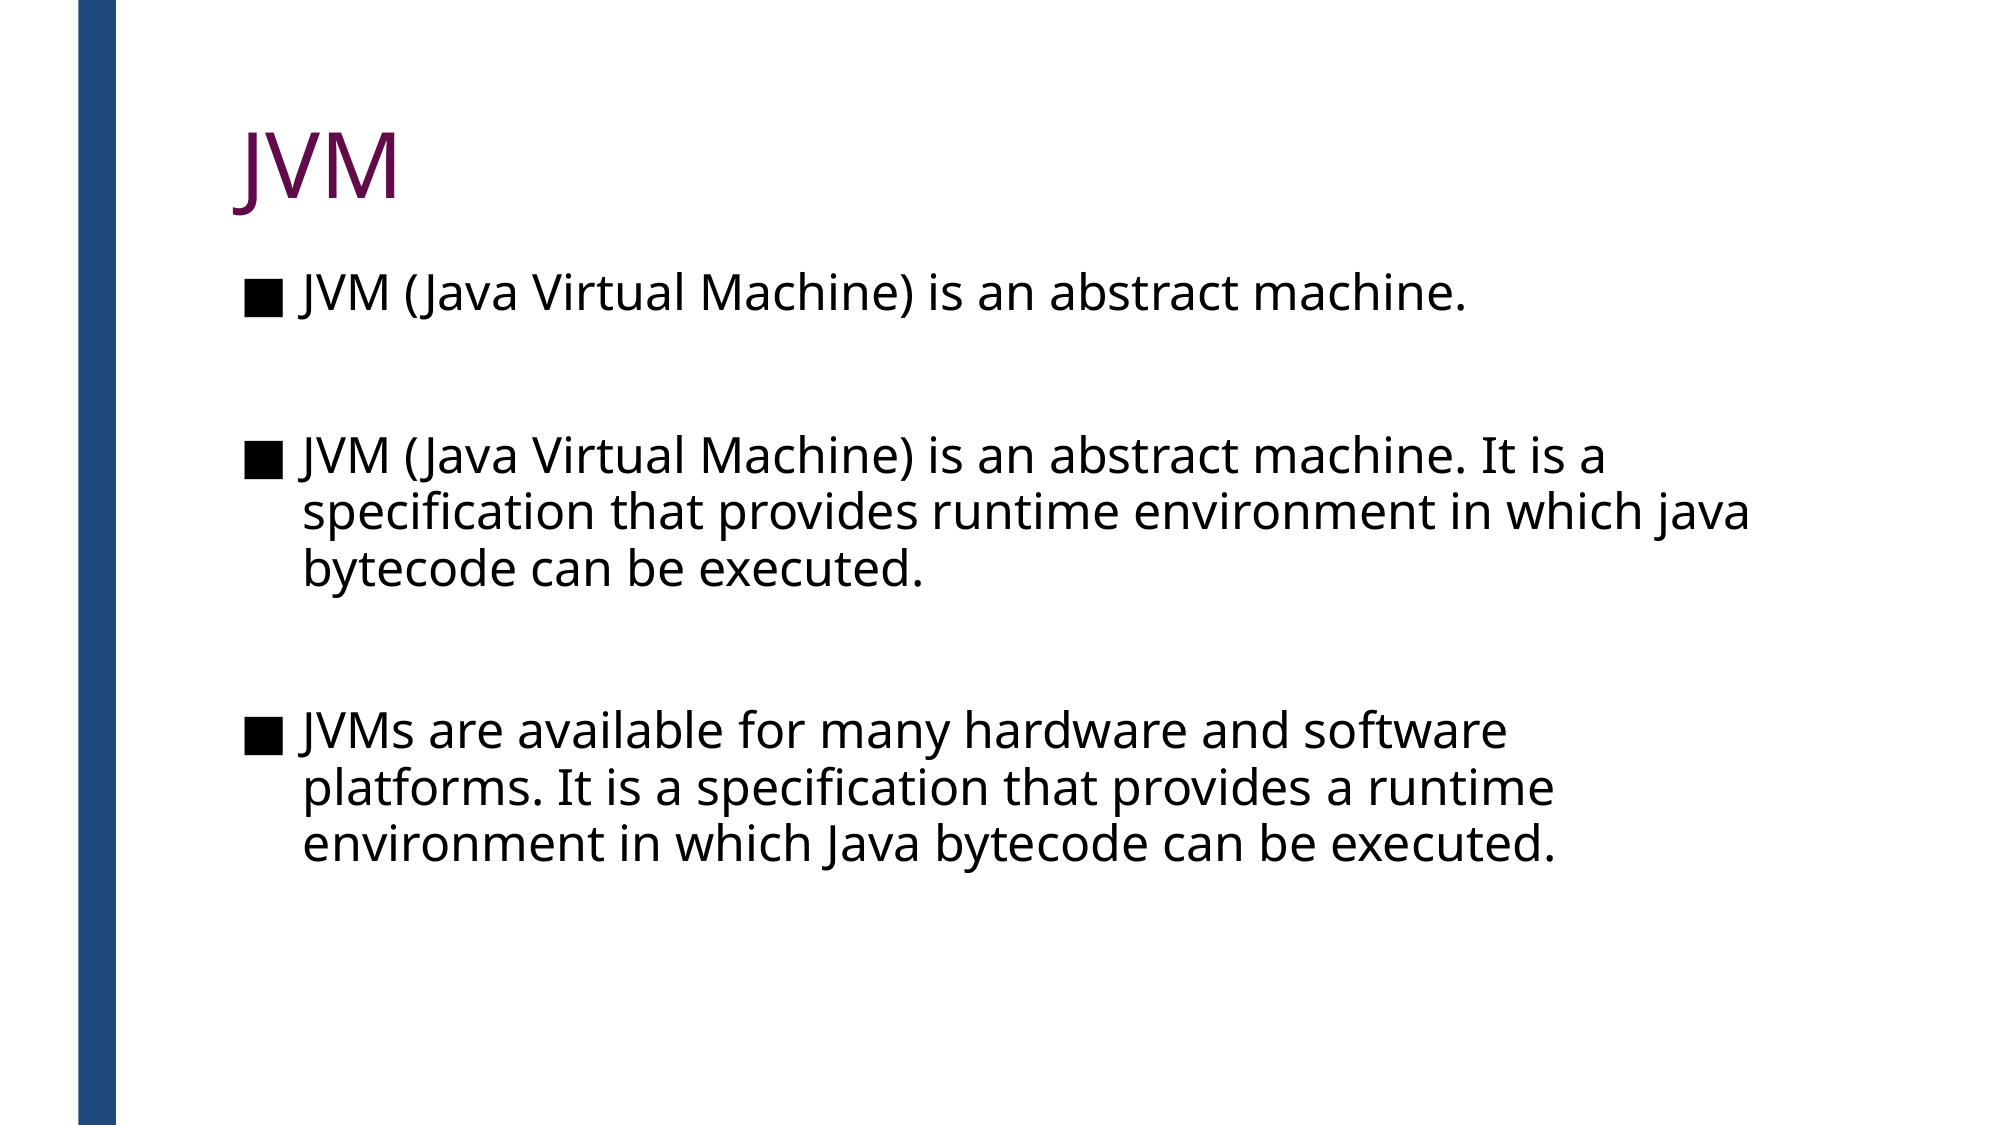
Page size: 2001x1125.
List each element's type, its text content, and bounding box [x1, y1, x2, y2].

title JVM [225, 112, 1800, 227]
list JVM (Java Virtual Machine) is an abstract machine. JVM (Java Virtual Machine) is an abstract machine. It is a specification that provides runtime environment in which java bytecode can be executed. JVMs are available for many hardware and software platforms. It is a specification that provides a runtime environment in which Java bytecode can be executed. [225, 257, 1800, 922]
